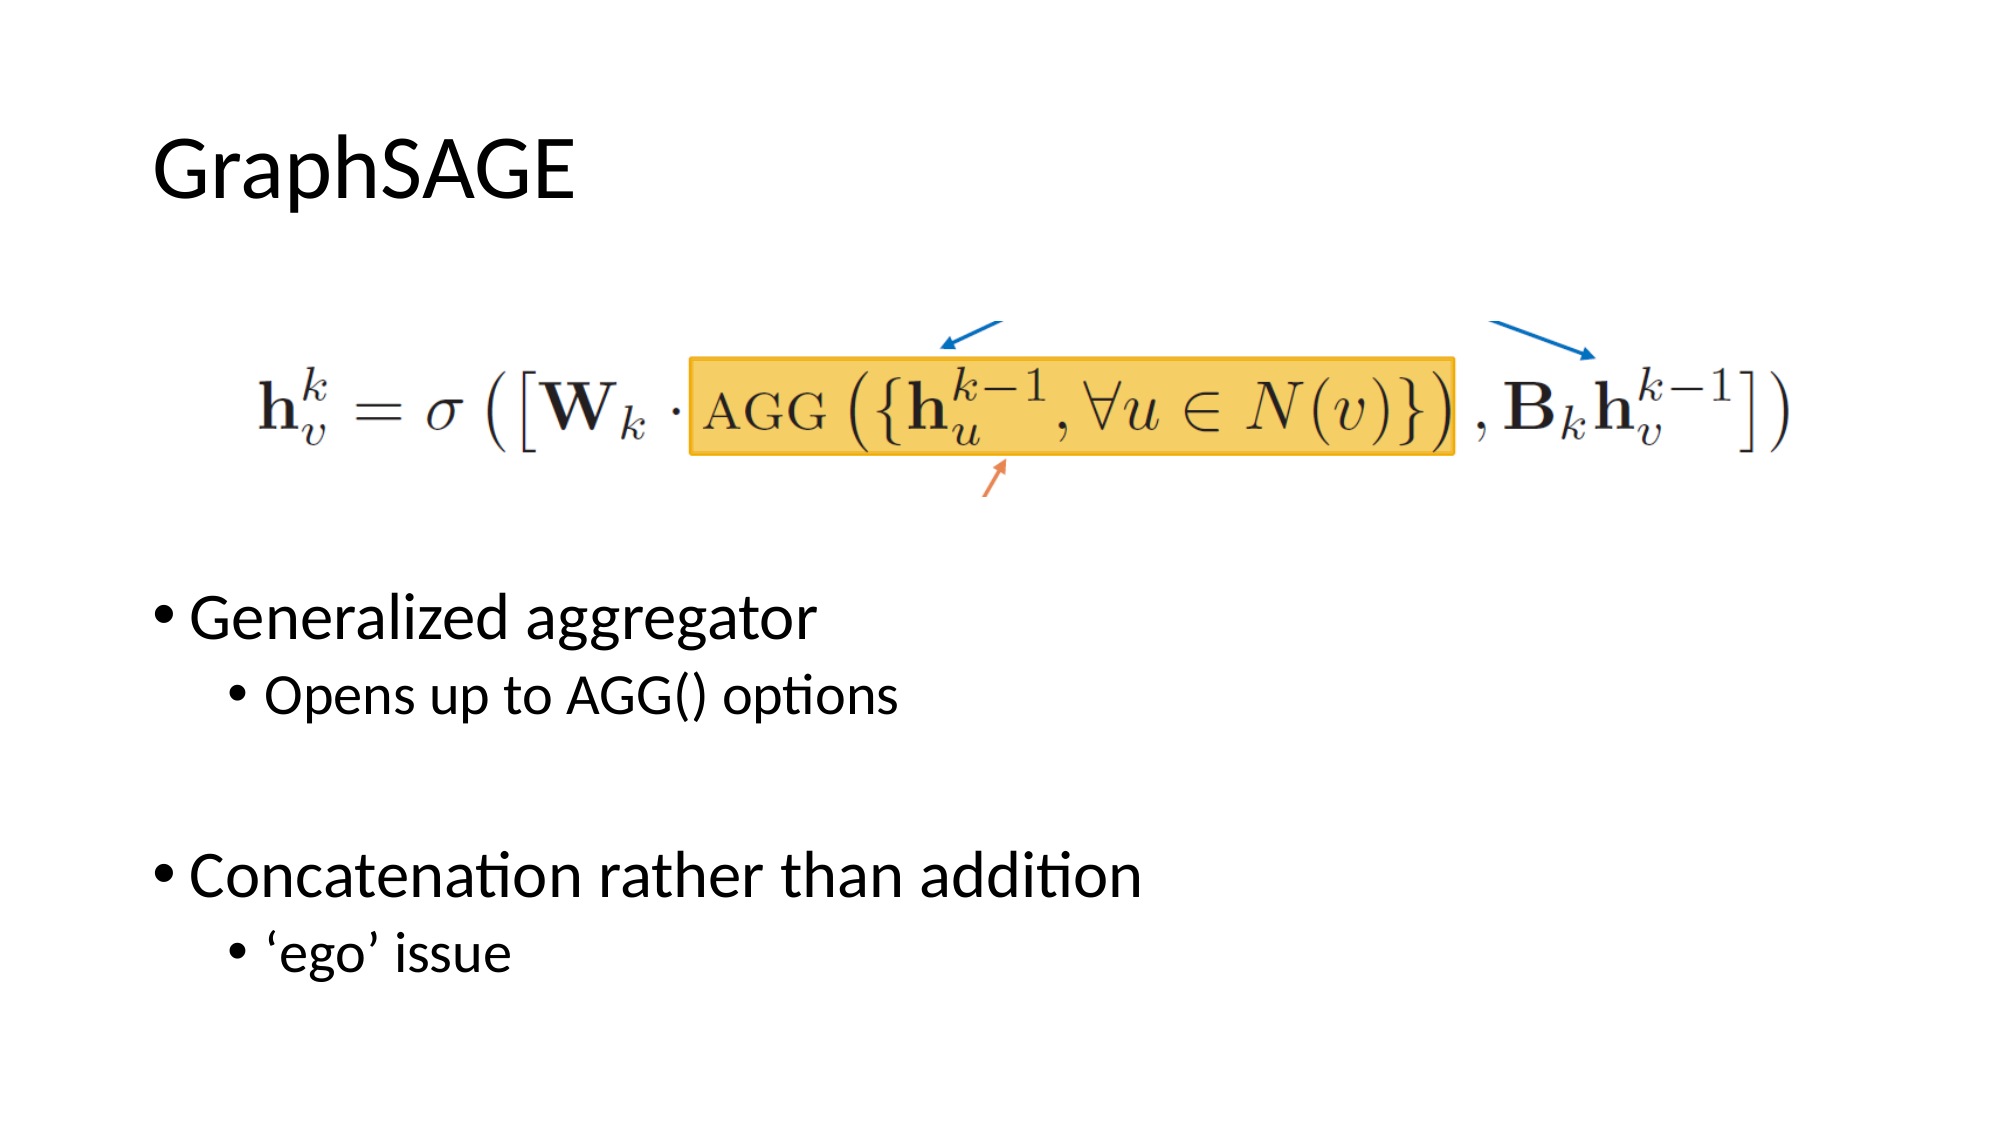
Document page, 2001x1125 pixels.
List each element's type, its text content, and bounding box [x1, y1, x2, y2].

title GraphSAGE [137, 59, 1863, 278]
picture [227, 321, 1812, 497]
list Generalized aggregator Opens up to AGG() options Concatenation rather than addition ‘ego’ issue [137, 297, 1863, 1066]
